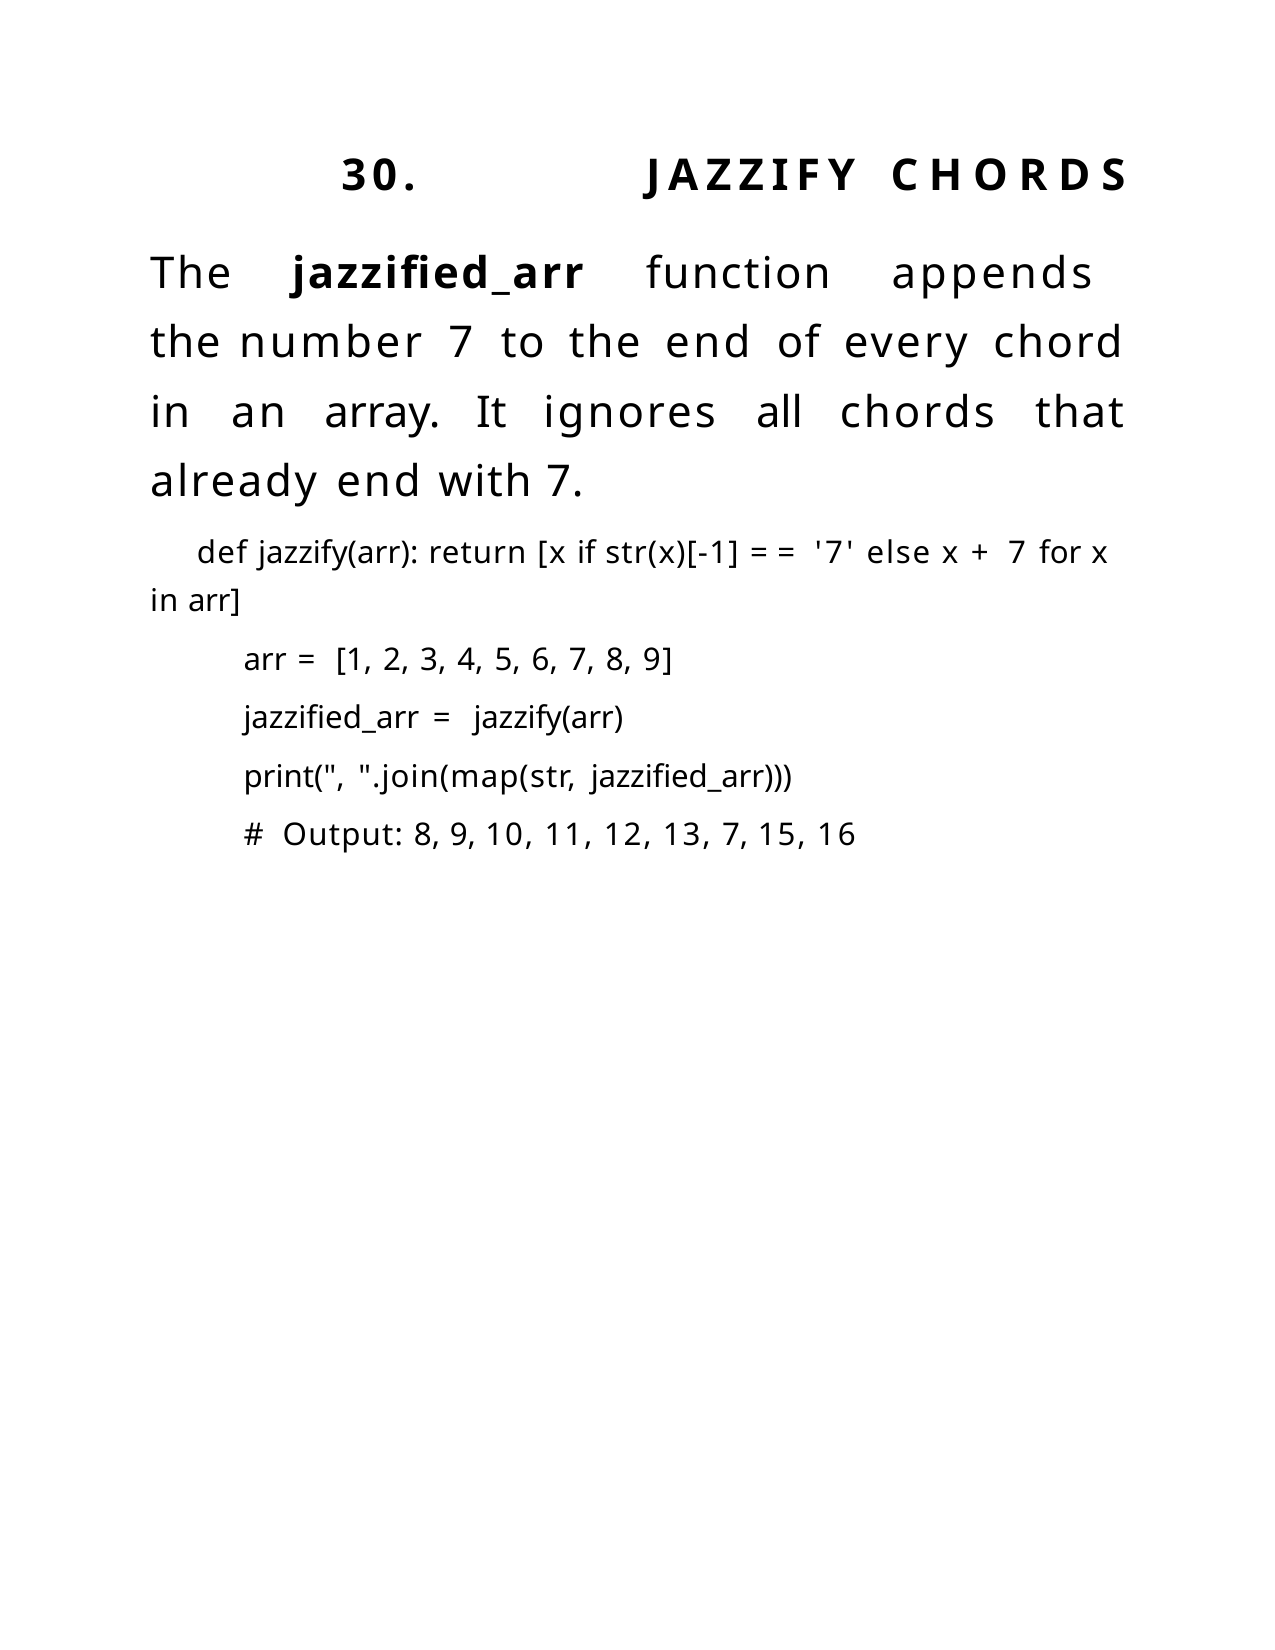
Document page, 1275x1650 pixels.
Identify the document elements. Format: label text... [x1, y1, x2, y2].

text_box 30. JAZZIFY CHORDS The jazzified_arr function appends the number 7 to the end of every chord in an array. It ignores all chords that already end with 7. def jazzify(arr): return [x if str(x)[-1] == '7' else x + 7 for x in arr] arr = [1, 2, 3, 4, 5, 6, 7, 8, 9] jazzified_arr = jazzify(arr) print(", ".join(map(str, jazzified_arr))) # Output: 8, 9, 10, 11, 12, 13, 7, 15, 16 [147, 144, 1127, 852]
